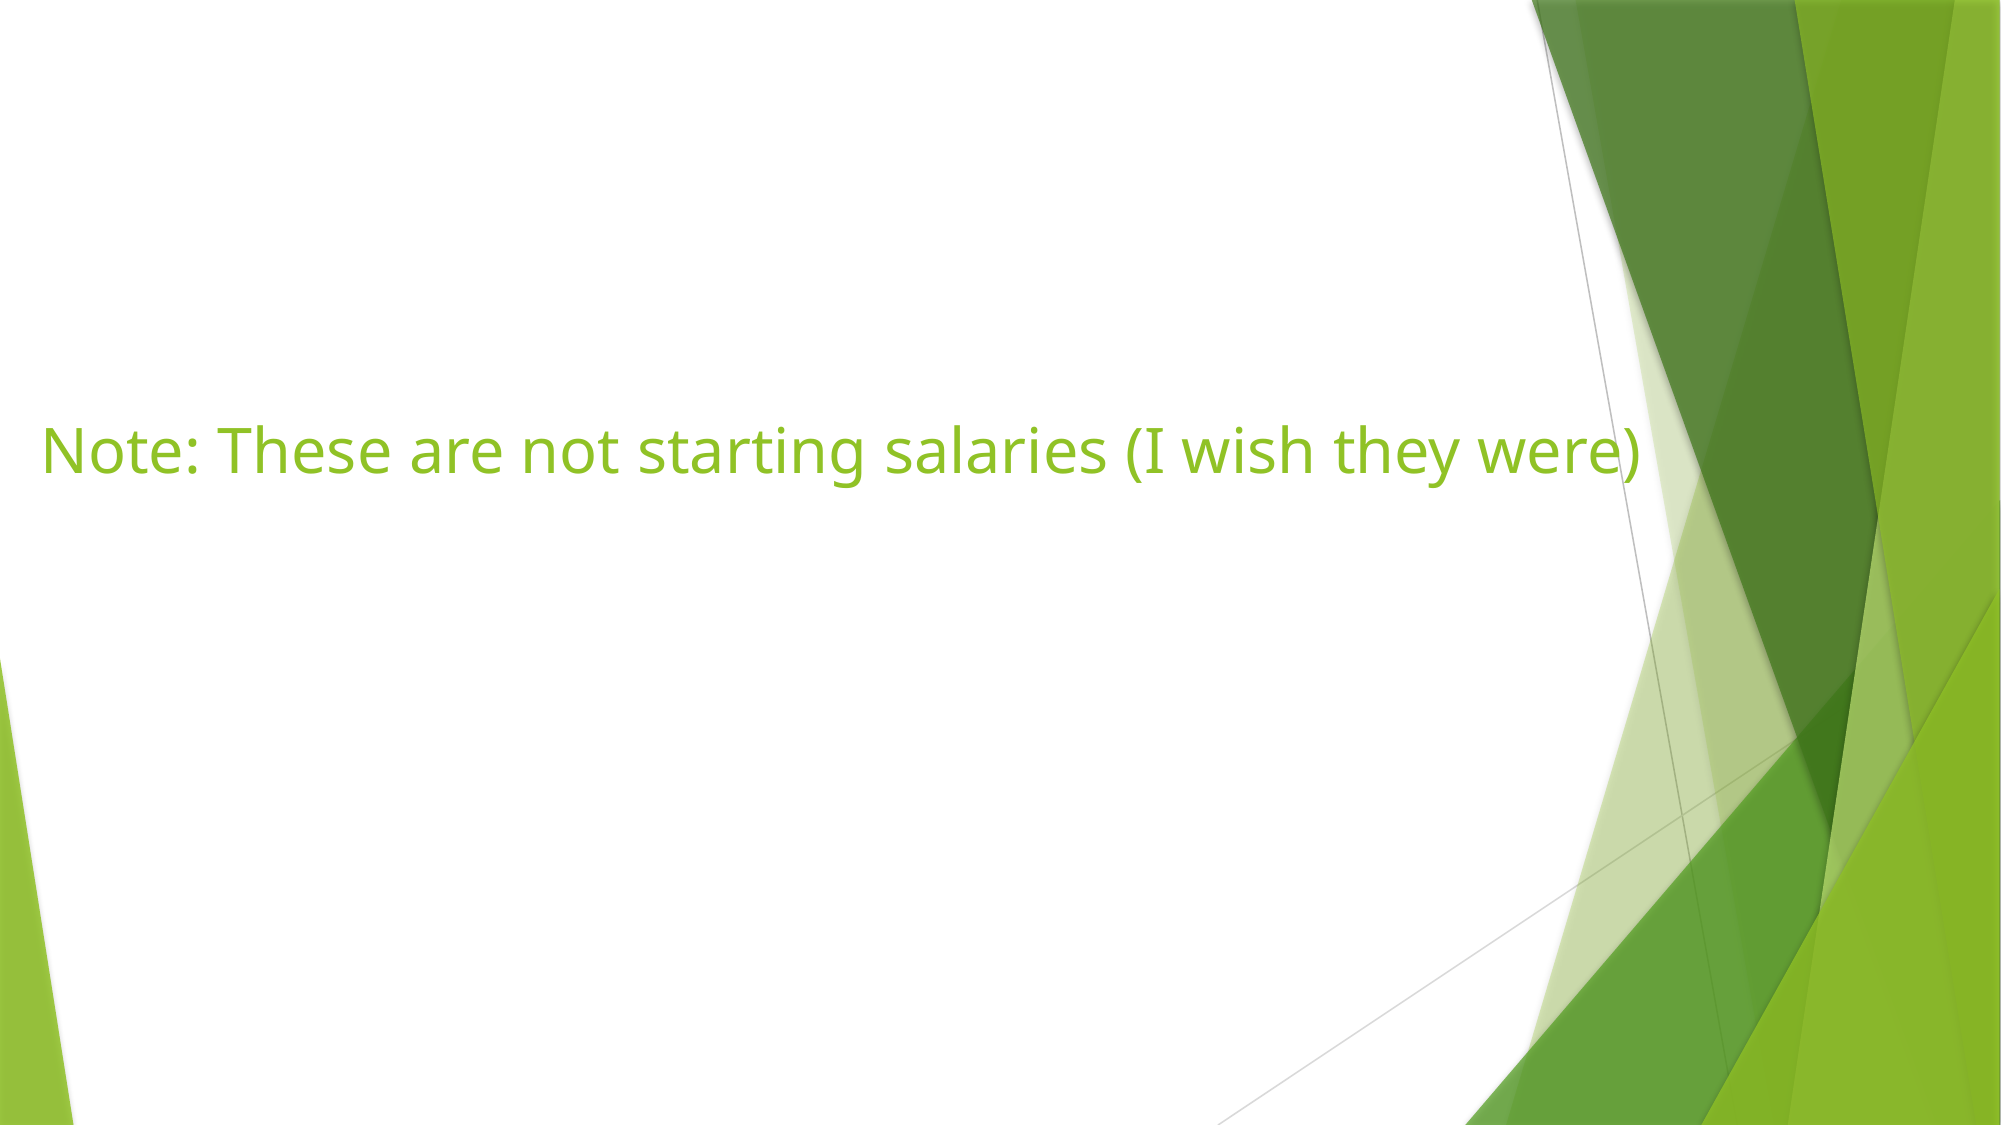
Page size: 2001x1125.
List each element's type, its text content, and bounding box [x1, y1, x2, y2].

title Note: These are not starting salaries (I wish they were) [25, 403, 1691, 620]
